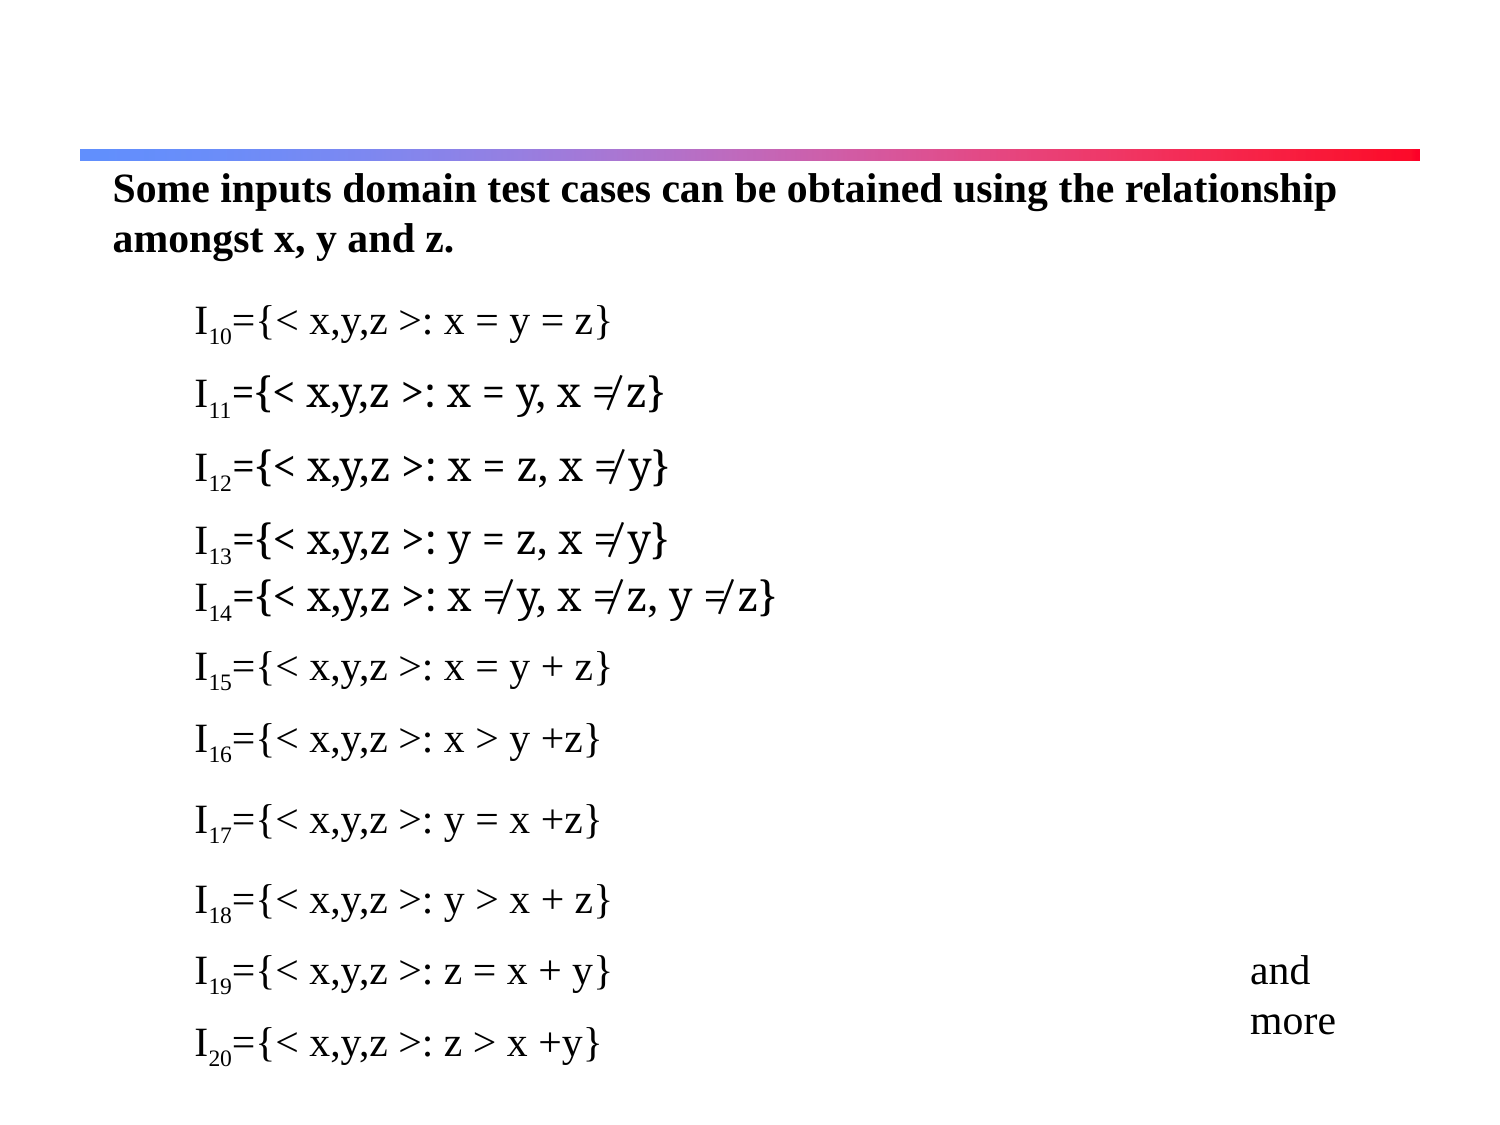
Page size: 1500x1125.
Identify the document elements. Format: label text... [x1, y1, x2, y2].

picture [80, 149, 1420, 161]
text_box I10={< x,y,z >: x = y = z} I11={< x,y,z >: x = y, x ≠ z} I12={< x,y,z >: x = z, x ≠ y} I13={< x,y,z >: y = z, x ≠ y} I14={< x,y,z >: x ≠ y, x ≠ z, y ≠ z} I15={< x,y,z >: x = y + z} I16={< x,y,z >: x > y +z} I17={< x,y,z >: y = x +z} I18={< x,y,z >: y > x + z} I19={< x,y,z >: z = x + y} I20={< x,y,z >: z > x +y} [188, 273, 1104, 1071]
text_box Some inputs domain test cases can be obtained using the relationship amongst x, y and z. [110, 158, 1469, 261]
text_box and more [1248, 940, 1407, 1043]
